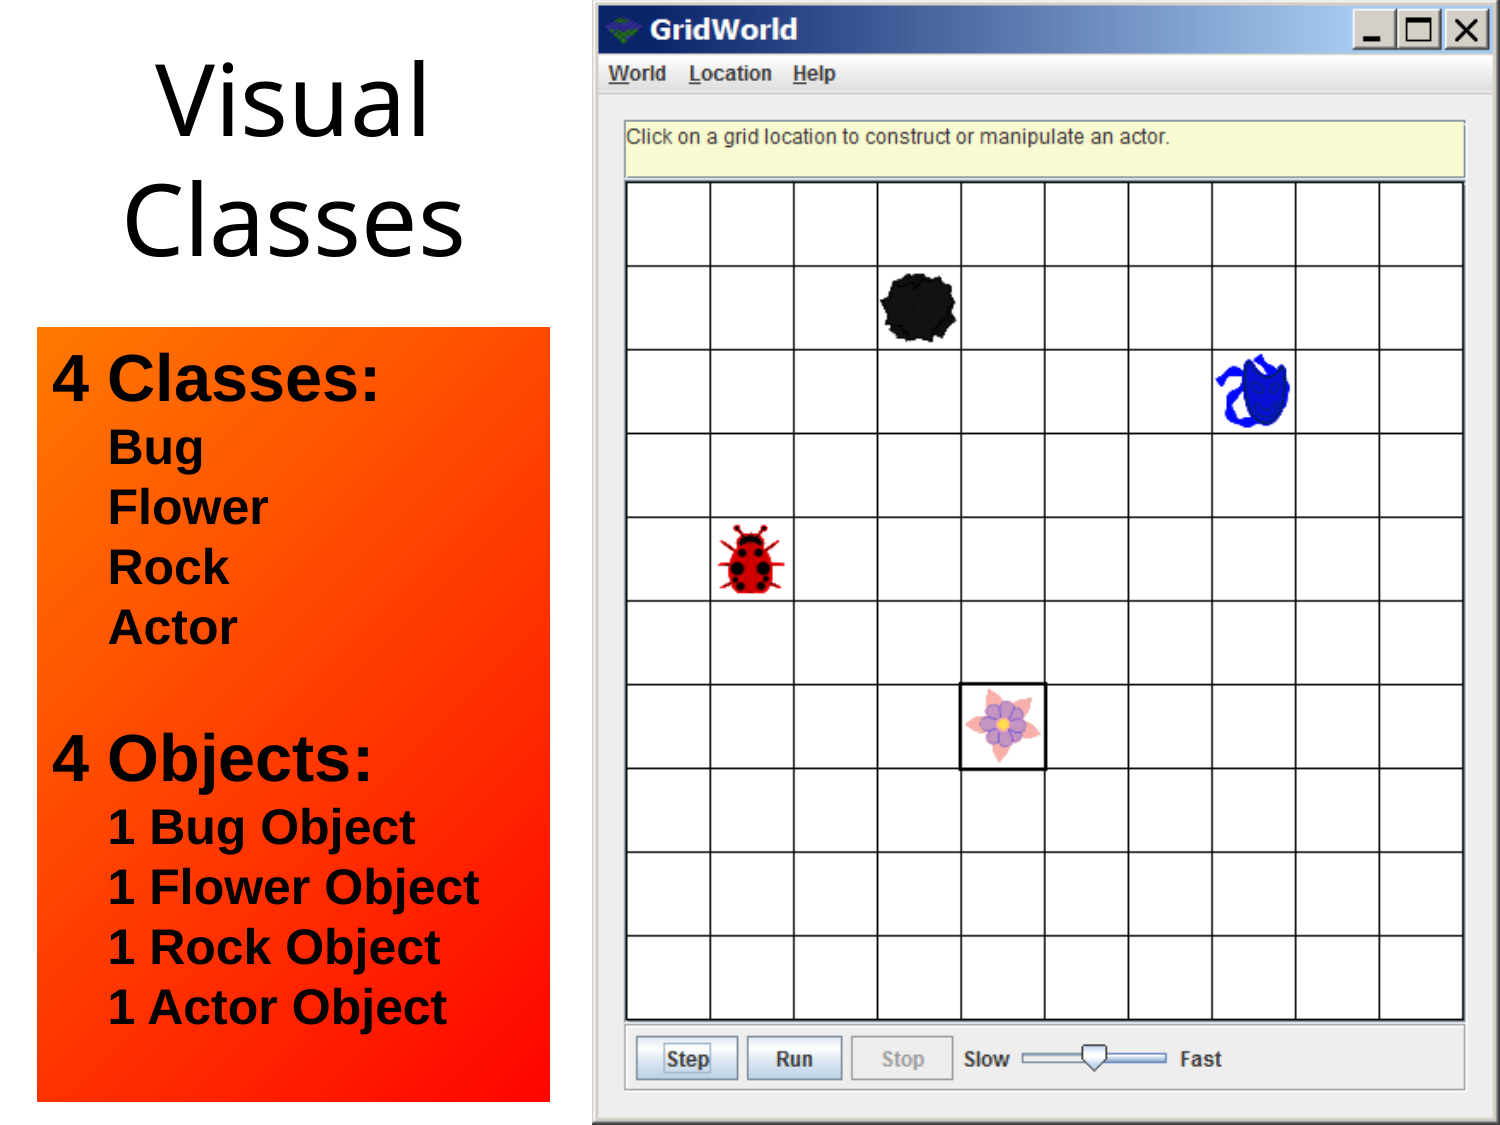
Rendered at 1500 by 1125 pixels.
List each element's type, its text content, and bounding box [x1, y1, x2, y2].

picture [592, 0, 1500, 1125]
title Visual Classes [0, 0, 588, 313]
text_box 4 Classes: Bug Flower Rock Actor 4 Objects: 1 Bug Object 1 Flower Object 1 Rock Object 1 Actor Object [37, 327, 550, 1102]
